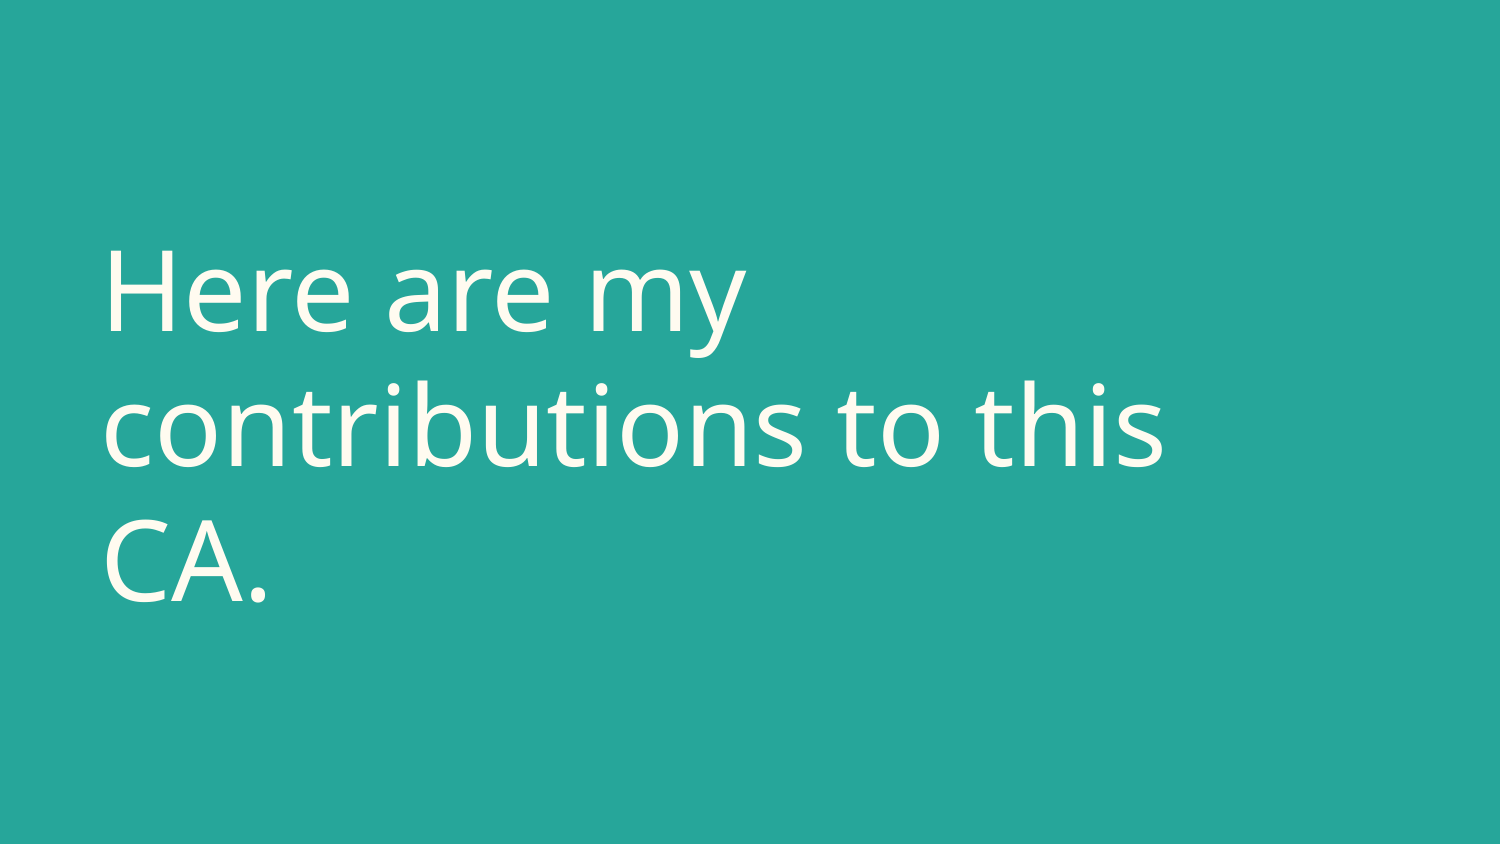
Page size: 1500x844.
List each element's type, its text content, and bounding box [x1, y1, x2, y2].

title Here are my contributions to this CA. [85, 86, 1276, 758]
